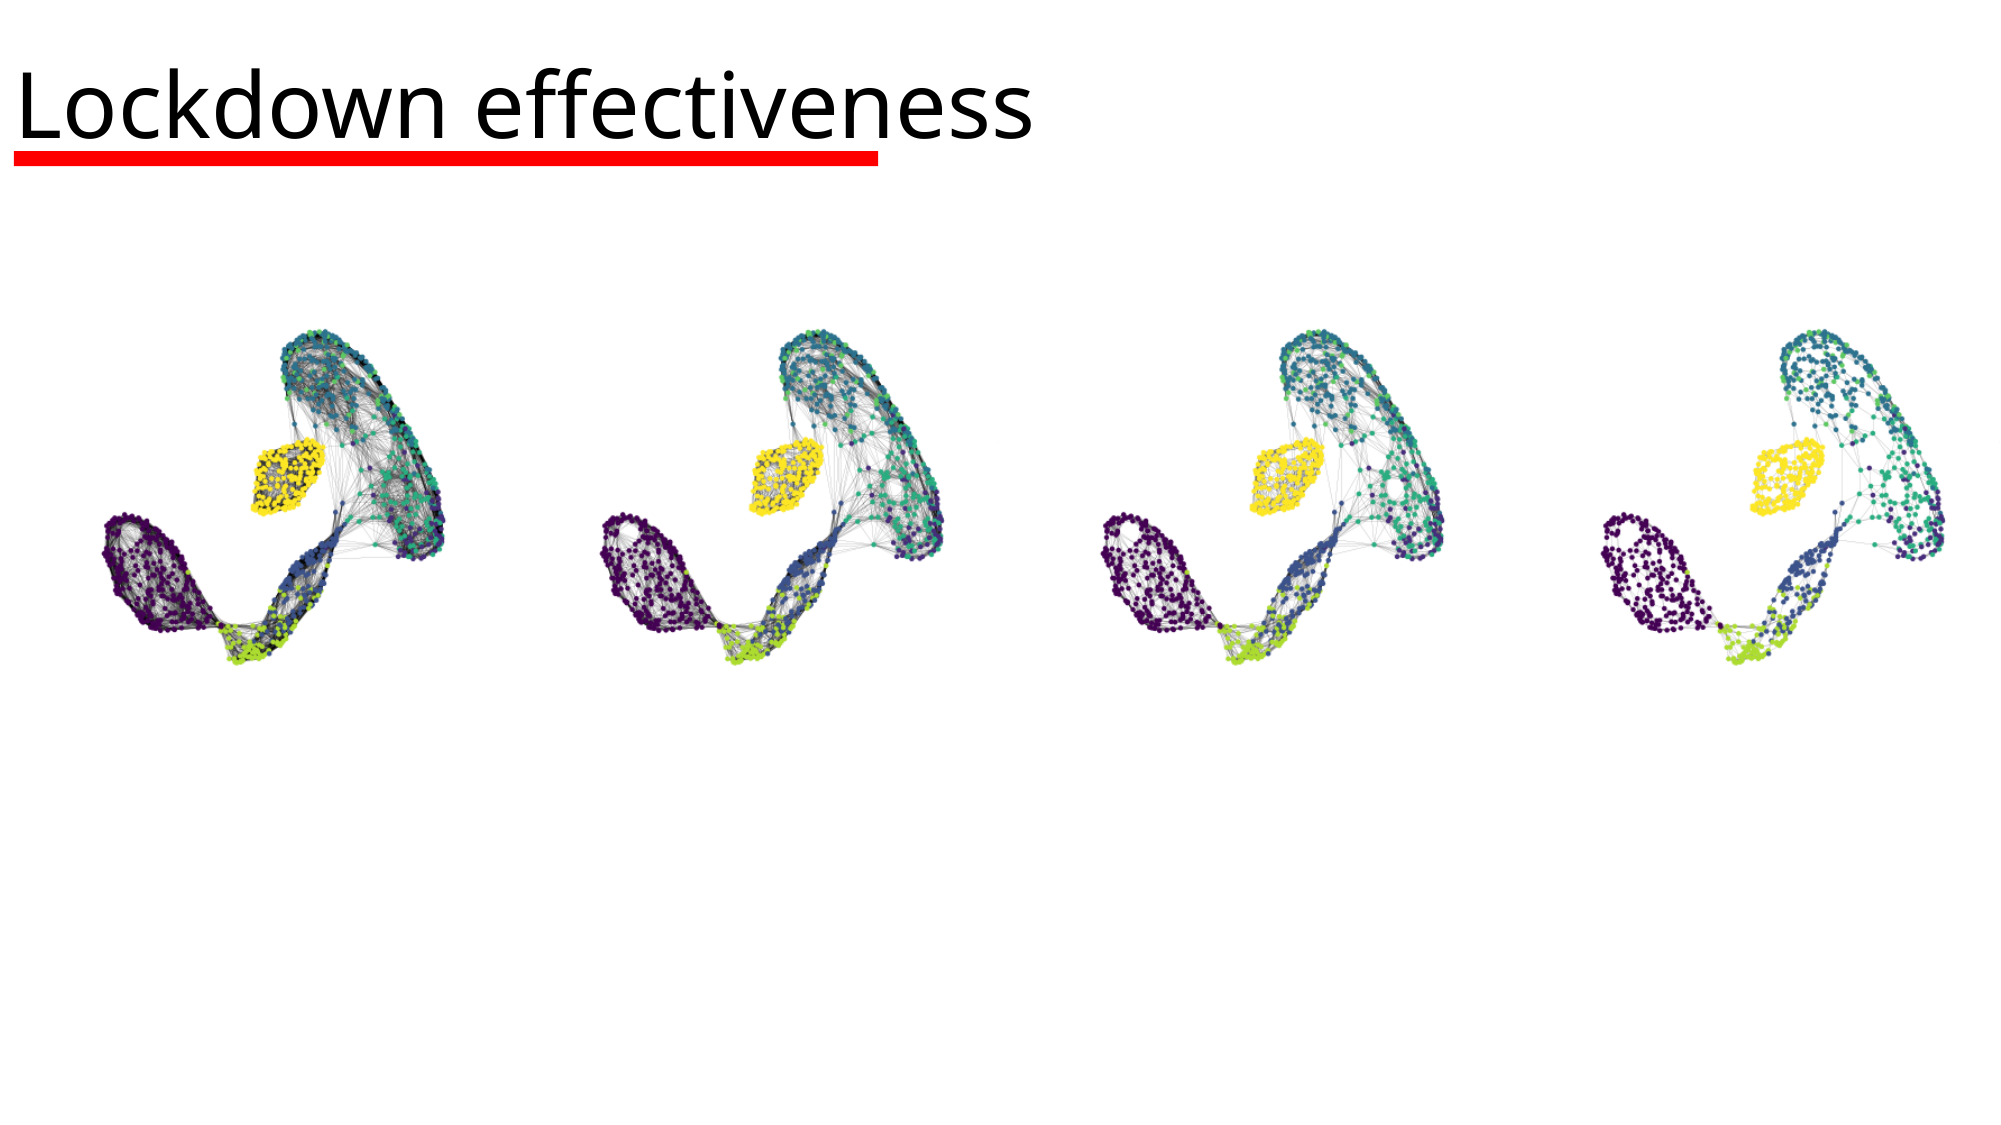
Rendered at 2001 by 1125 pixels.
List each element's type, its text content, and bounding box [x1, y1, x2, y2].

text_box [13, 150, 879, 167]
text_box Lockdown effectiveness [0, 0, 1725, 218]
picture [0, 255, 2000, 741]
